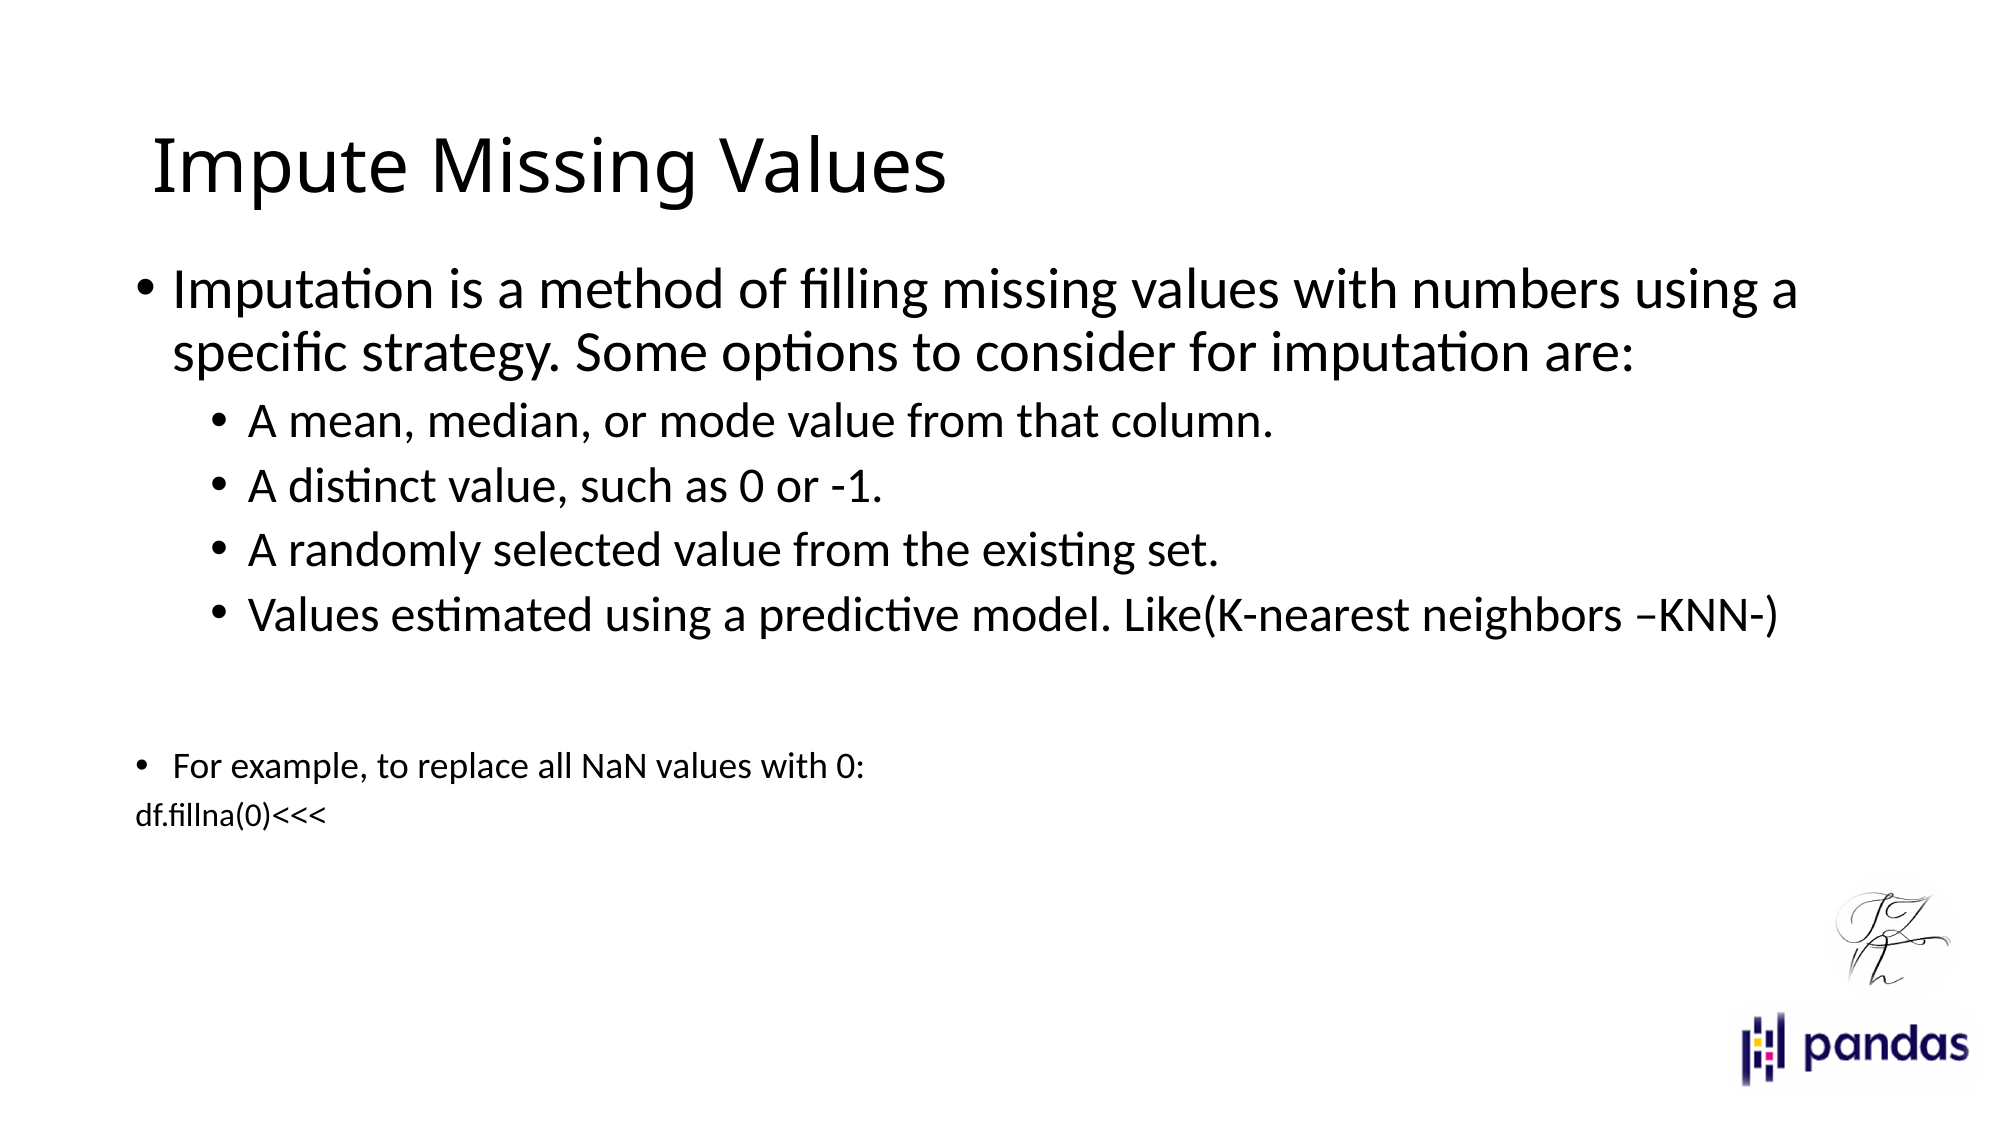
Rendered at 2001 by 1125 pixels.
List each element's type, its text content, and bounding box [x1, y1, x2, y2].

list Imputation is a method of filling missing values with numbers using a specific strategy. Some options to consider for imputation are: A mean, median, or mode value from that column. A distinct value, such as 0 or -1. A randomly selected value from the existing set. Values estimated using a predictive model. Like(K-nearest neighbors –KNN-) For example, to replace all NaN values with 0: >>>df.fillna(0) [120, 250, 1846, 965]
title Impute Missing Values [137, 59, 1863, 278]
picture [1721, 998, 1986, 1103]
picture [1853, 899, 1934, 980]
